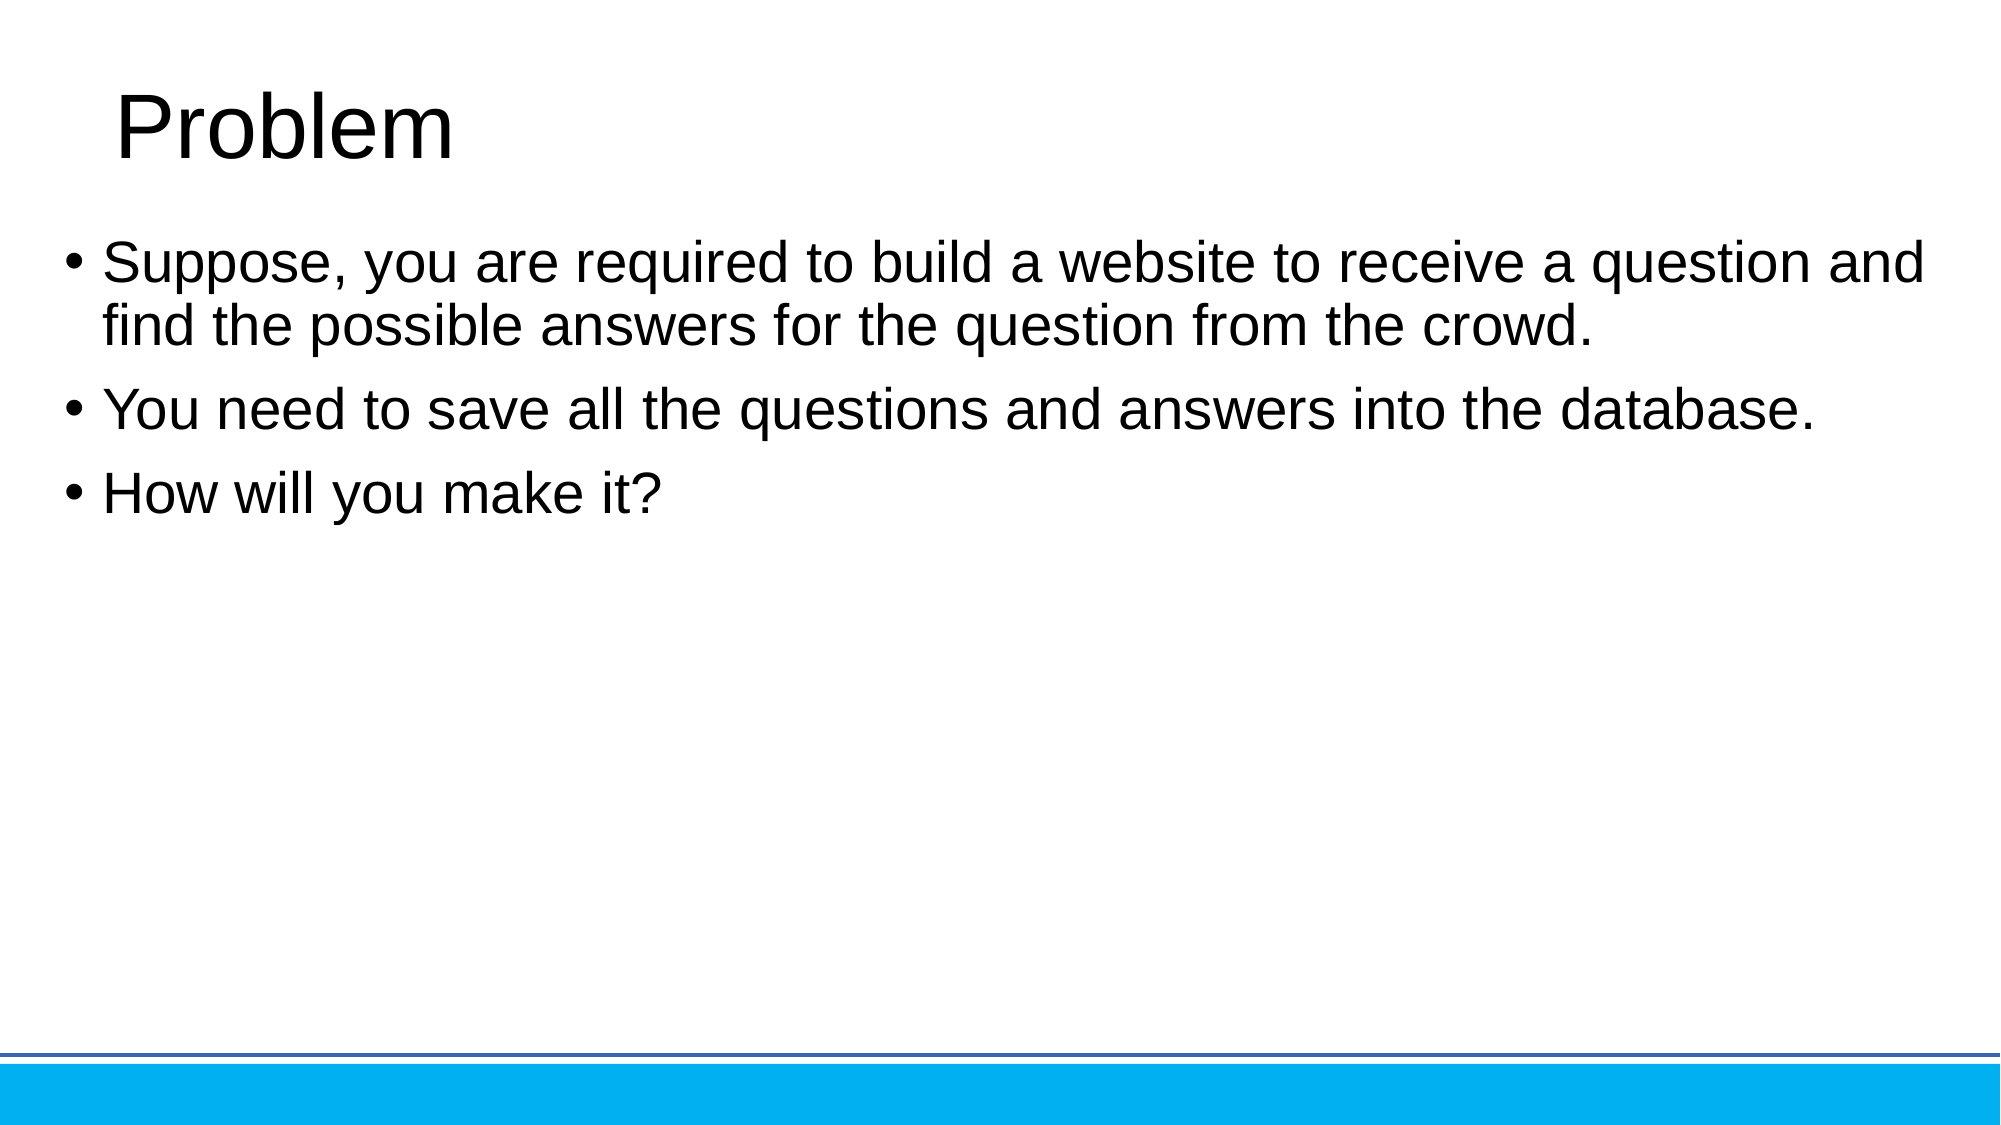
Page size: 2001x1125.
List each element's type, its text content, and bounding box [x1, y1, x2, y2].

list Suppose, you are required to build a website to receive a question and find the possible answers for the question from the crowd. You need to save all the questions and answers into the database. How will you make it? [50, 224, 2000, 1075]
title Problem [99, 72, 1900, 188]
